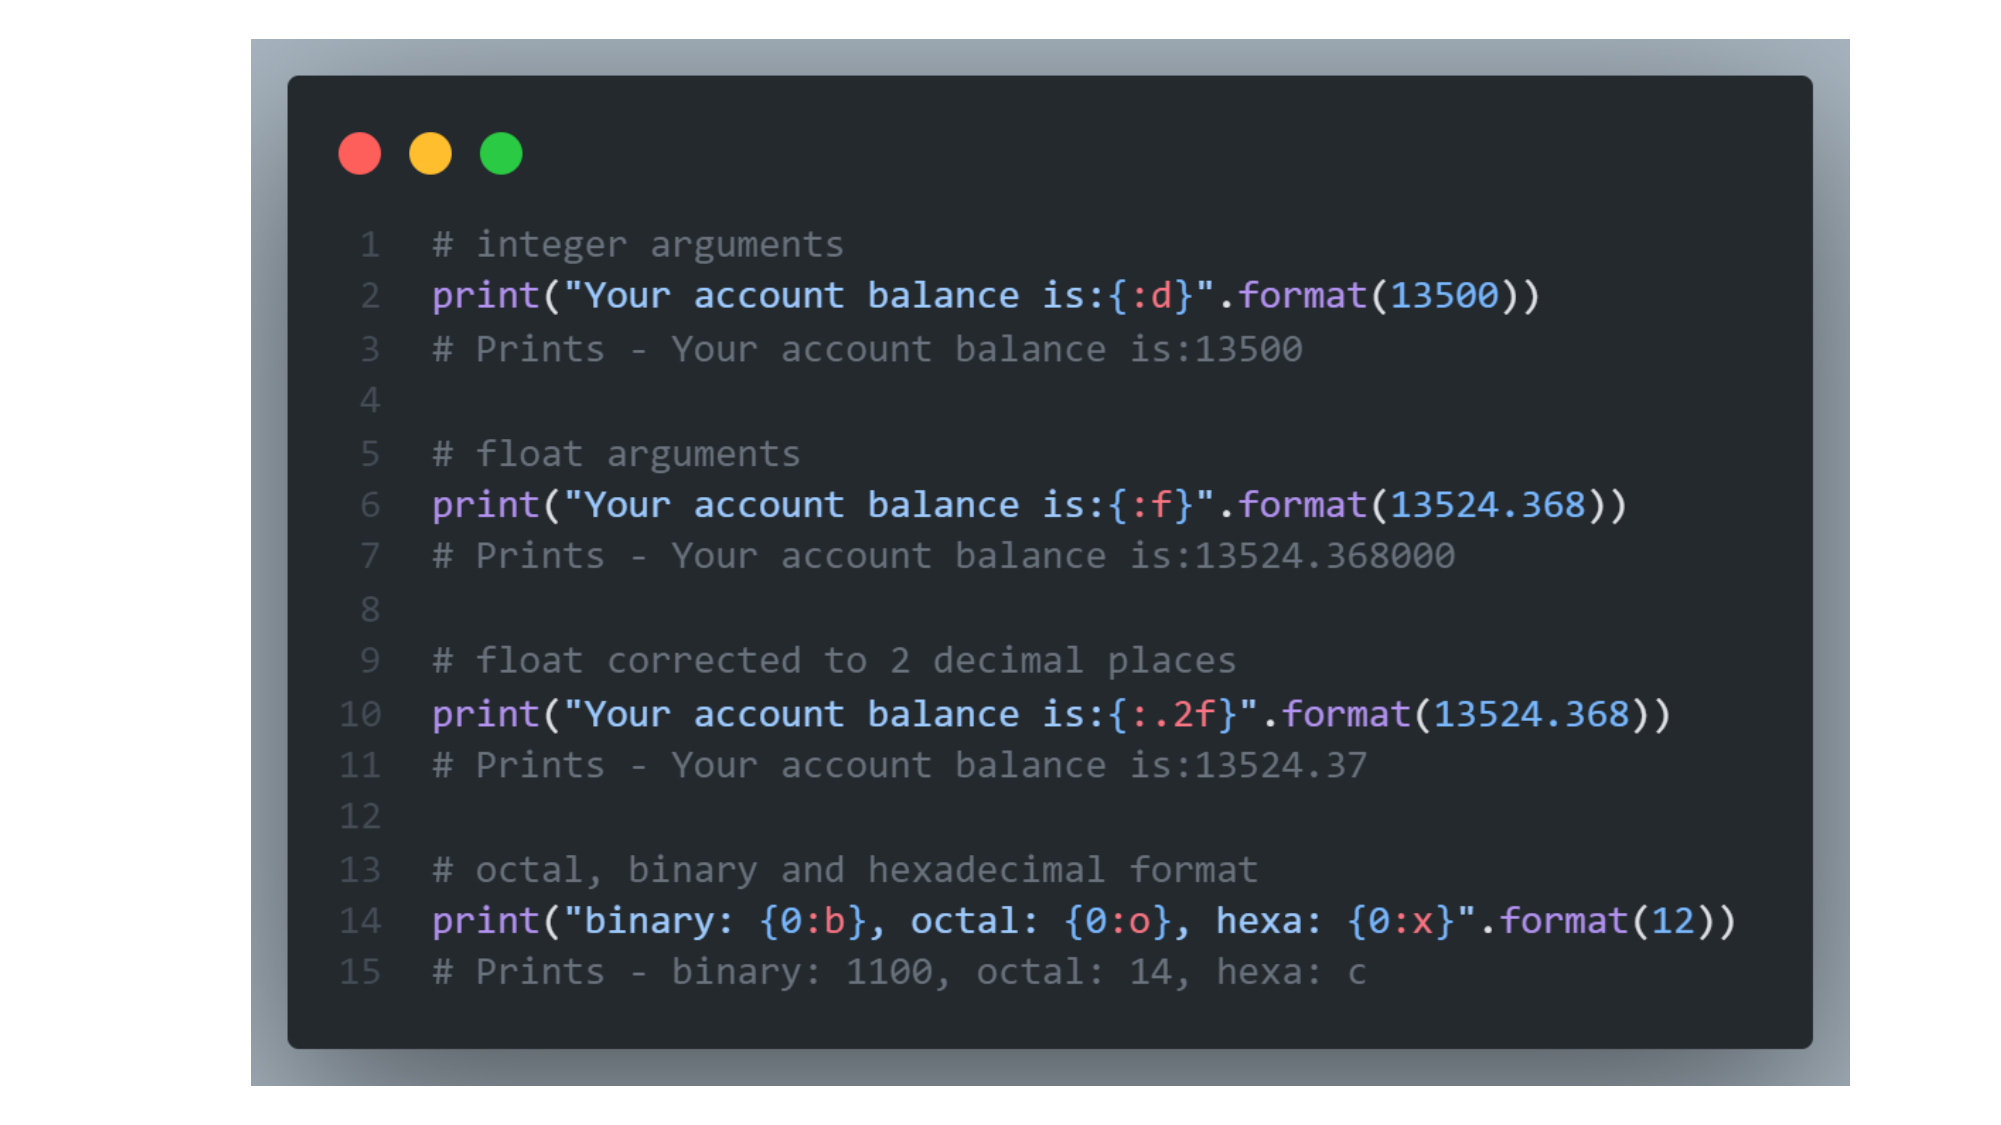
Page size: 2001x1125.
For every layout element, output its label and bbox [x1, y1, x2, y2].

picture [251, 38, 1850, 1087]
